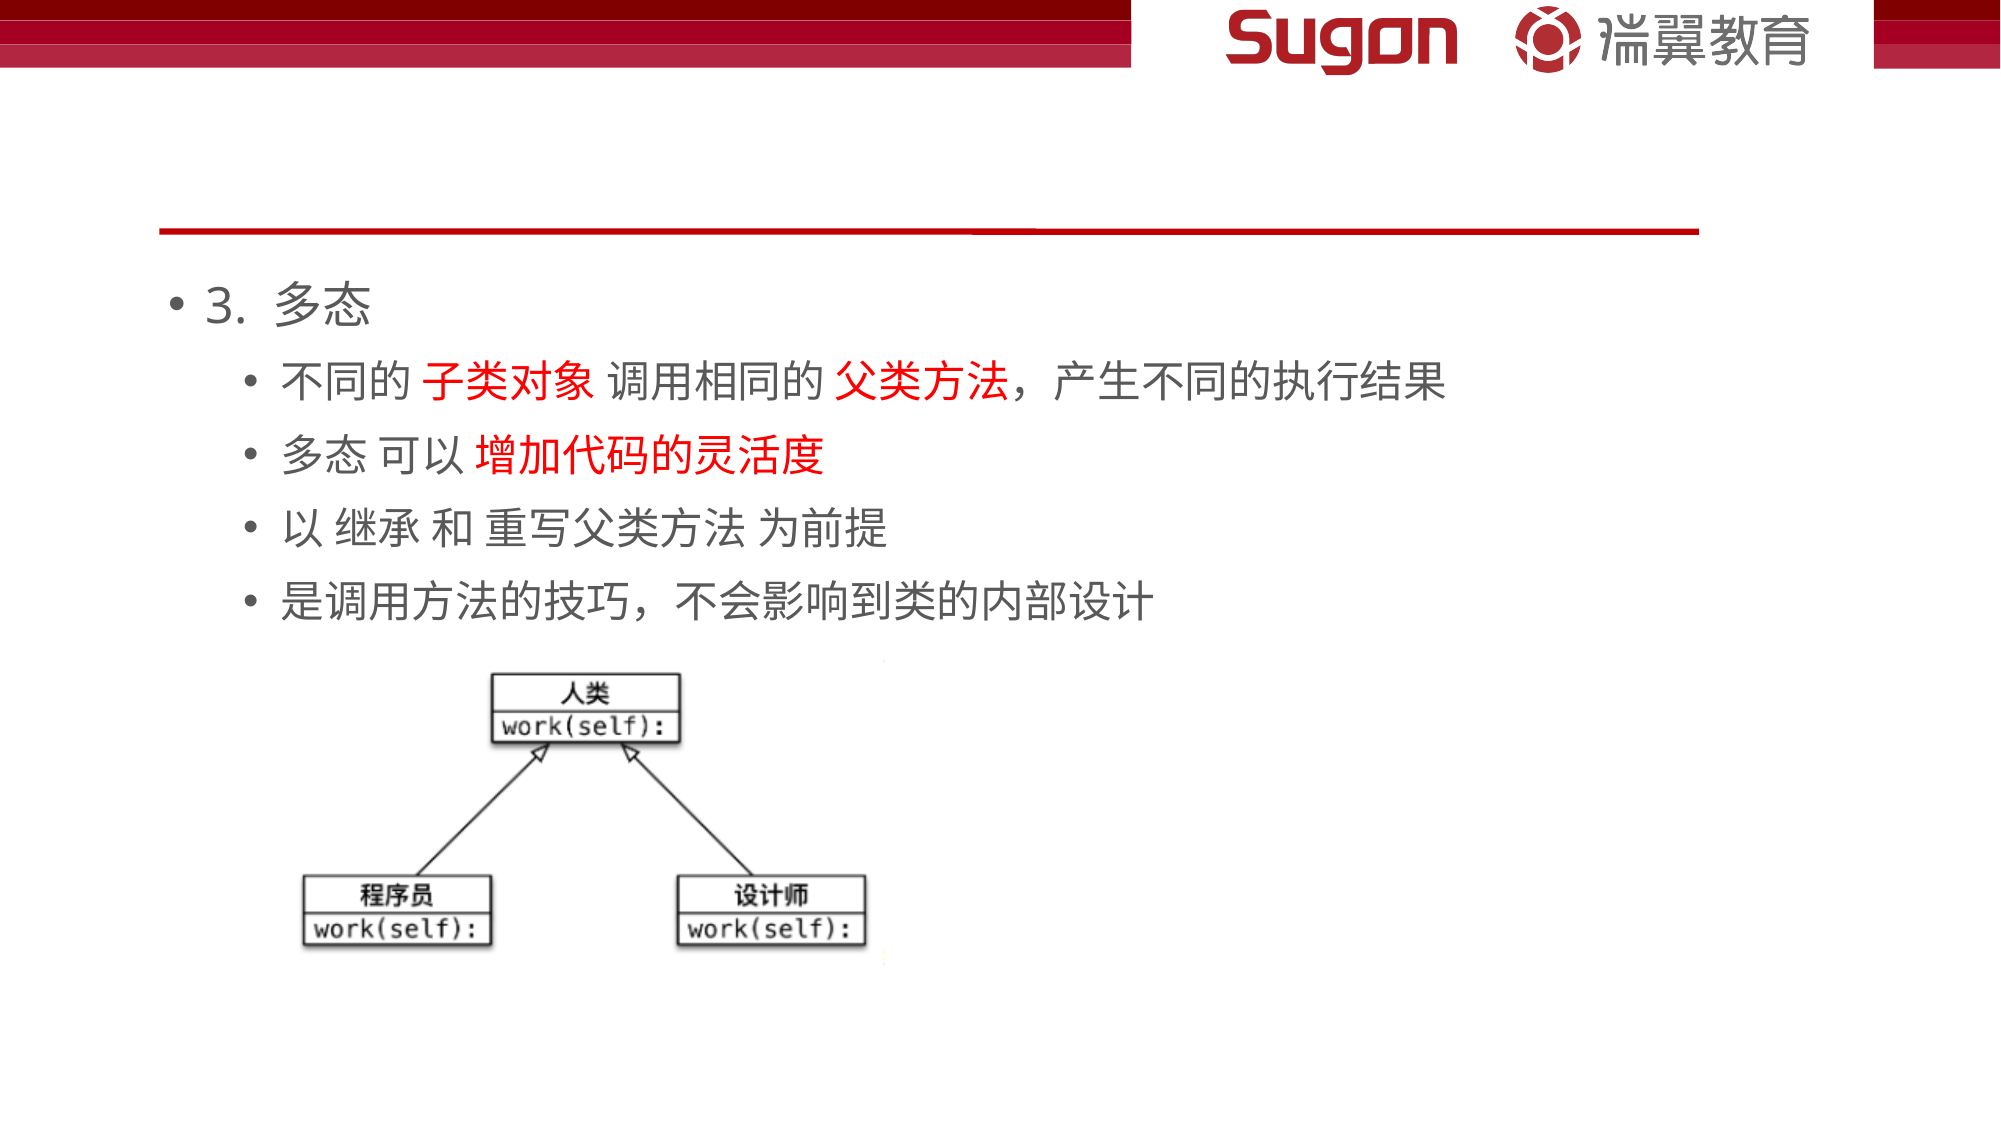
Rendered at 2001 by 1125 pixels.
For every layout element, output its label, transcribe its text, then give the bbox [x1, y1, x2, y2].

picture [1194, 0, 1484, 102]
picture [285, 660, 885, 965]
list 3. 多态 不同的 子类对象 调用相同的 父类方法，产生不同的执行结果 多态 可以 增加代码的灵活度 以 继承 和 重写父类方法 为前提 是调用方法的技巧，不会影响到类的内部设计 [153, 253, 1879, 1028]
picture [1515, 6, 1809, 73]
